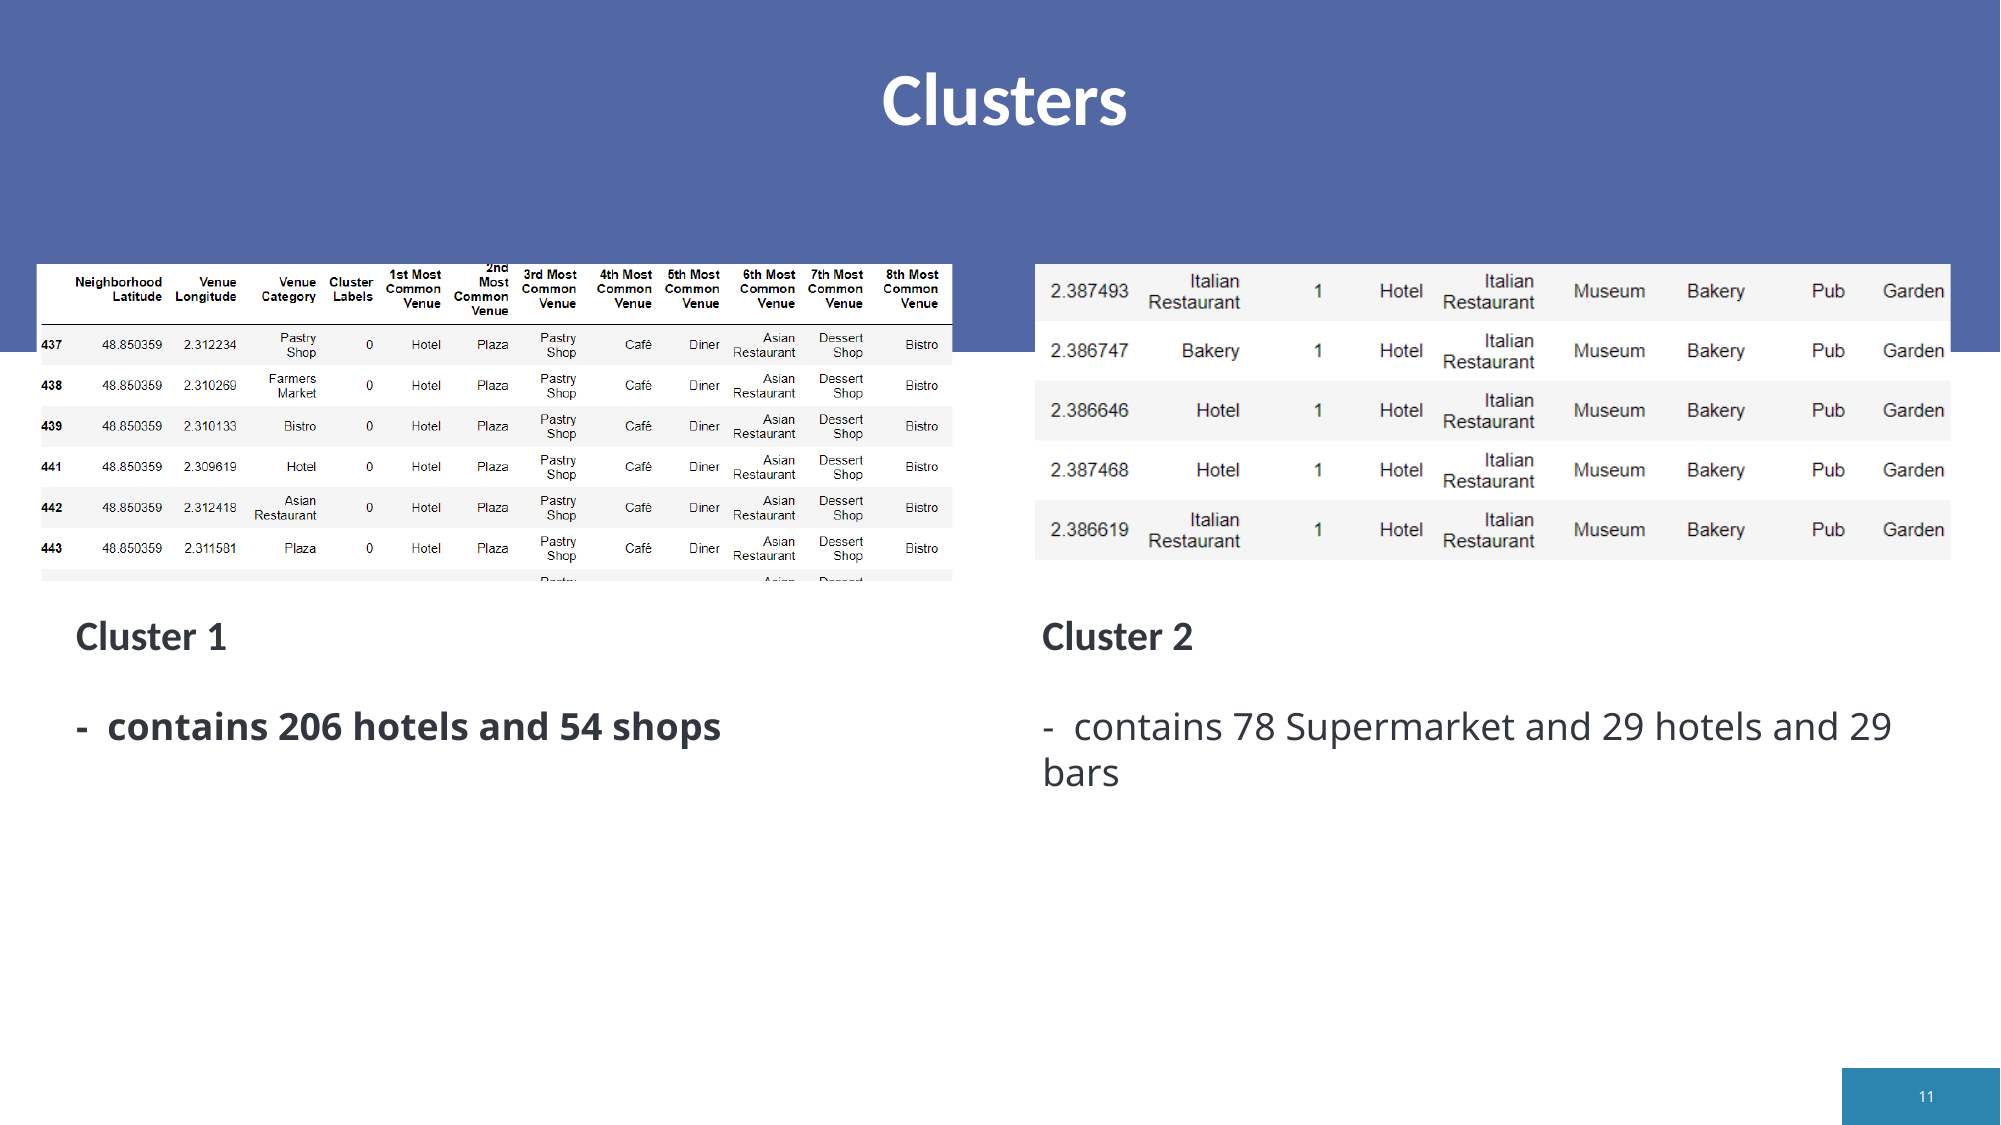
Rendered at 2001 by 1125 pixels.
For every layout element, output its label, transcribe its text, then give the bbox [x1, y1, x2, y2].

list - contains 206 hotels and 54 shops [60, 696, 977, 1018]
list Cluster 1 [60, 596, 977, 682]
picture [36, 264, 953, 581]
title Clusters [60, 42, 1951, 167]
picture [1034, 264, 1951, 581]
slide_number 11 [1889, 1079, 1951, 1114]
list - contains 78 Supermarket and 29 hotels and 29 bars [1027, 696, 1951, 1018]
list Cluster 2 [1027, 596, 1951, 682]
